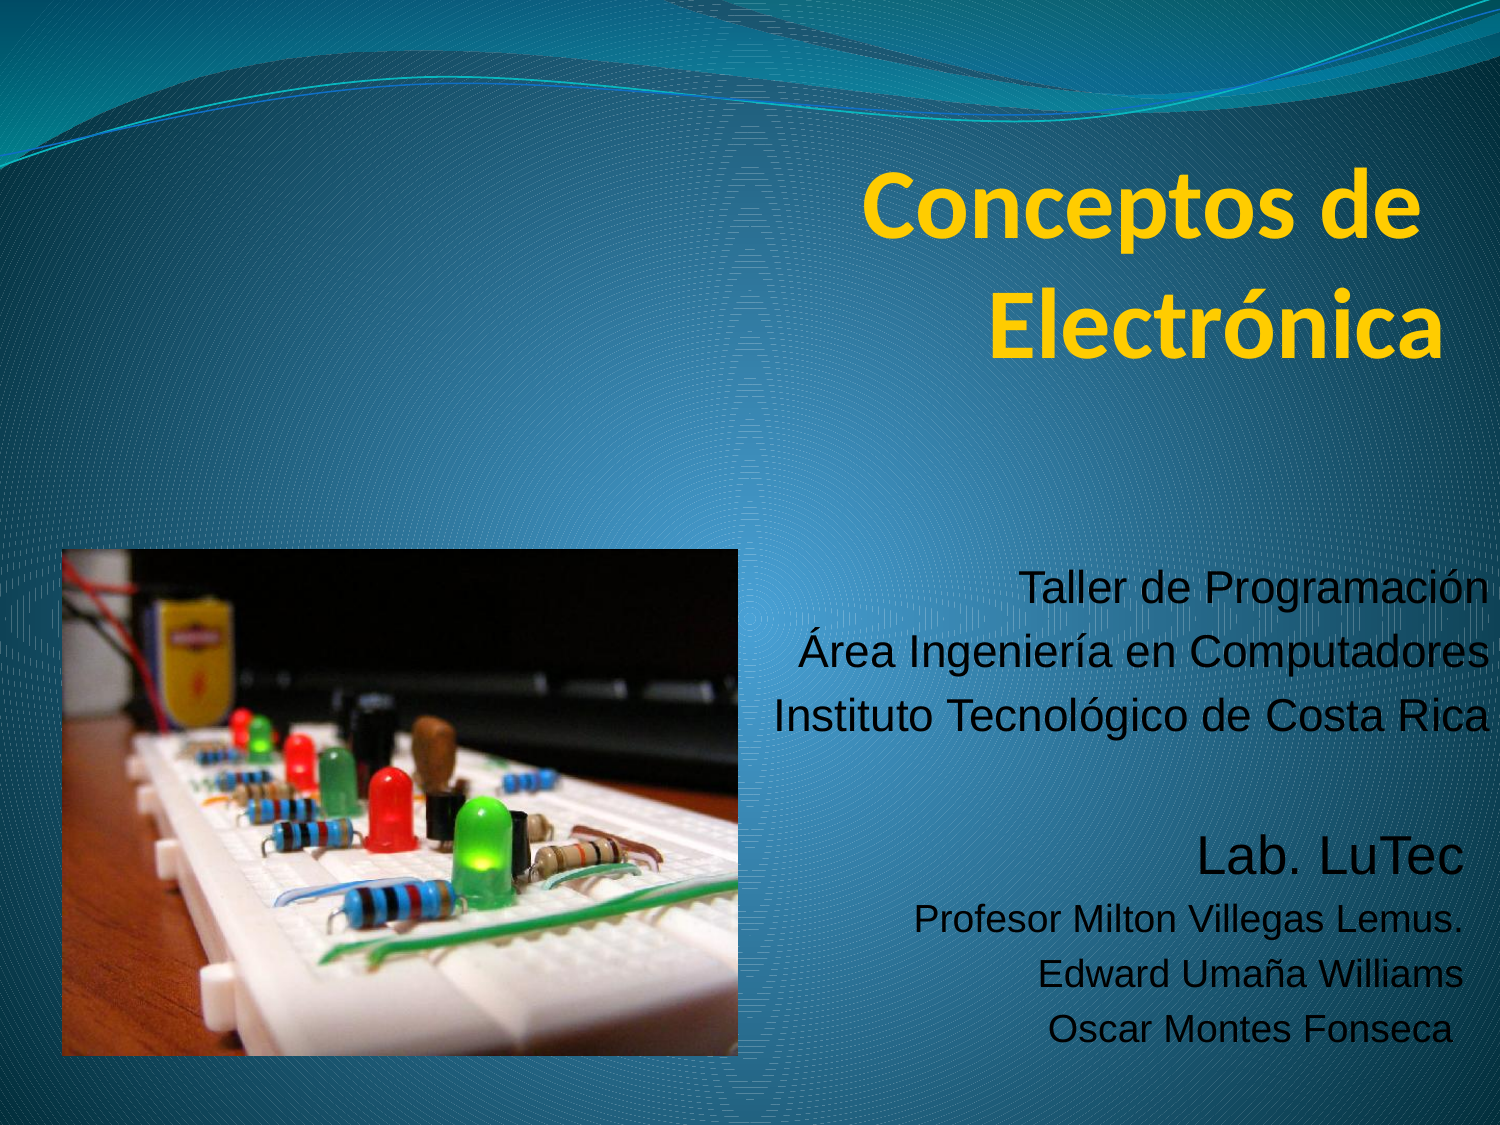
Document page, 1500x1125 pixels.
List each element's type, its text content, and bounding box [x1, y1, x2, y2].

text_box Taller de Programación Área Ingeniería en Computadores Instituto Tecnológico de Costa Rica [762, 549, 1500, 775]
picture [62, 549, 738, 1056]
title Conceptos de Electrónica [125, 137, 1450, 500]
subtitle Lab. LuTec Profesor Milton Villegas Lemus. Edward Umaña Williams Oscar Montes Fonseca [825, 812, 1475, 1059]
